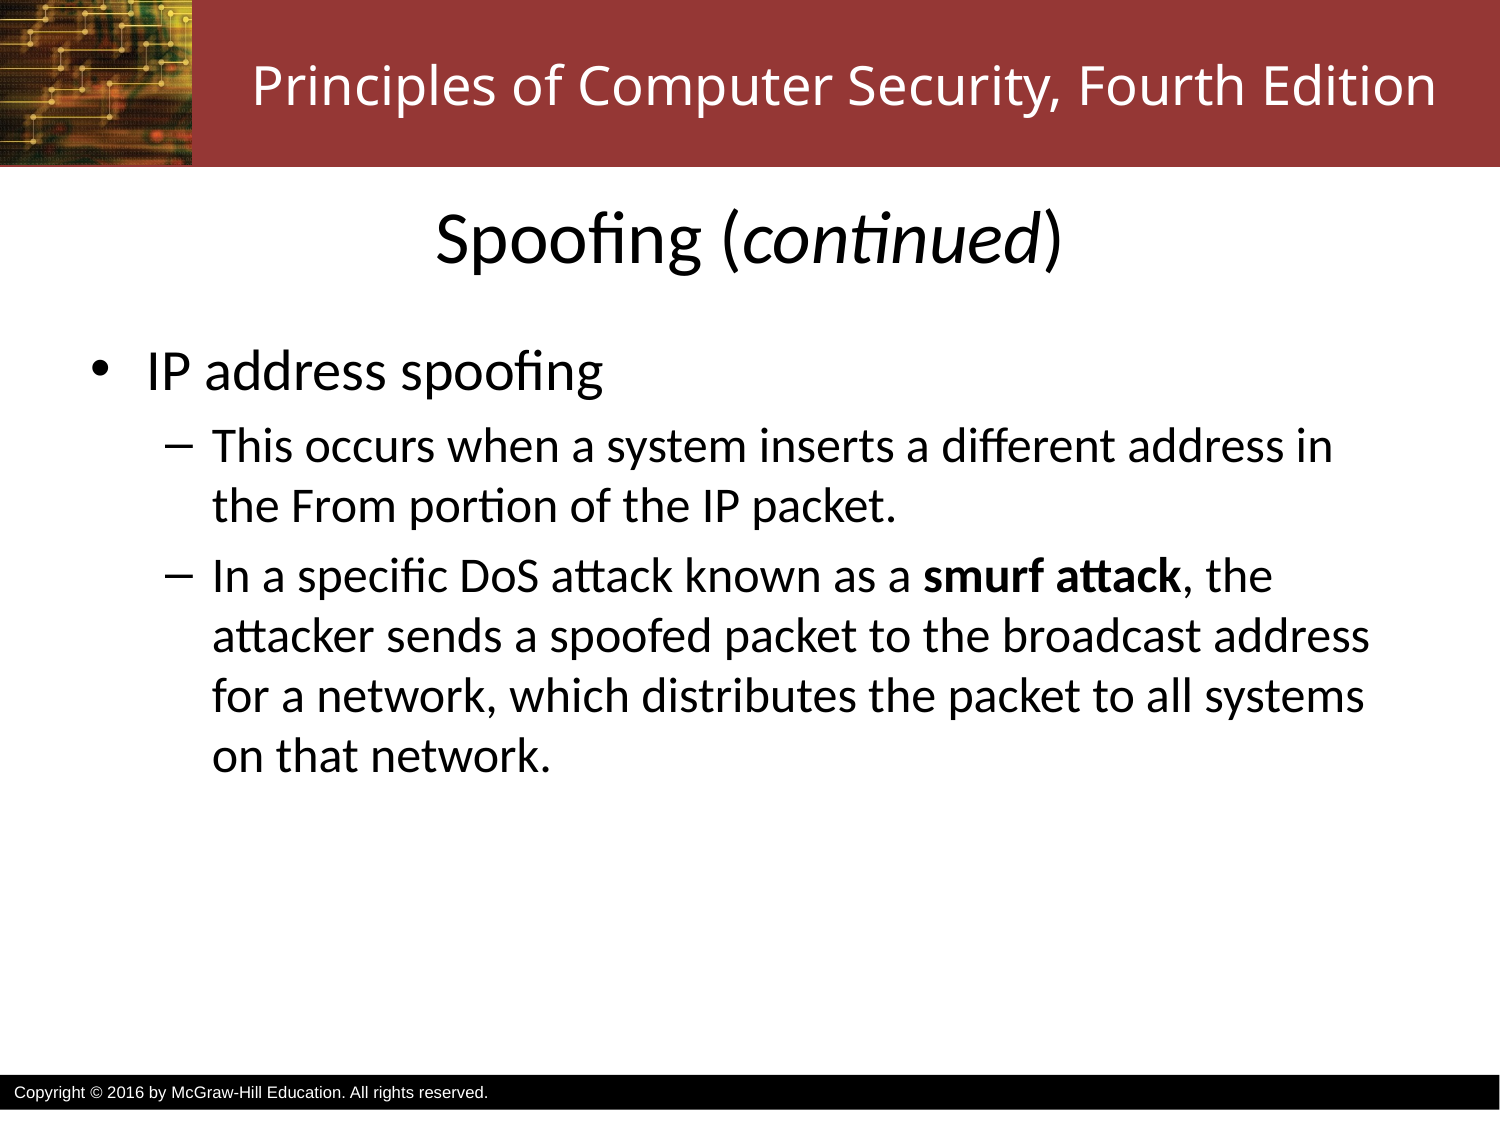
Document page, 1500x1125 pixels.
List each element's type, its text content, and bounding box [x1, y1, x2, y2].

picture [0, 0, 192, 165]
list IP address spoofing This occurs when a system inserts a different address in the From portion of the IP packet. In a specific DoS attack known as a smurf attack, the attacker sends a spoofed packet to the broadcast address for a network, which distributes the packet to all systems on that network. [75, 324, 1425, 1005]
title Spoofing (continued) [75, 181, 1425, 324]
